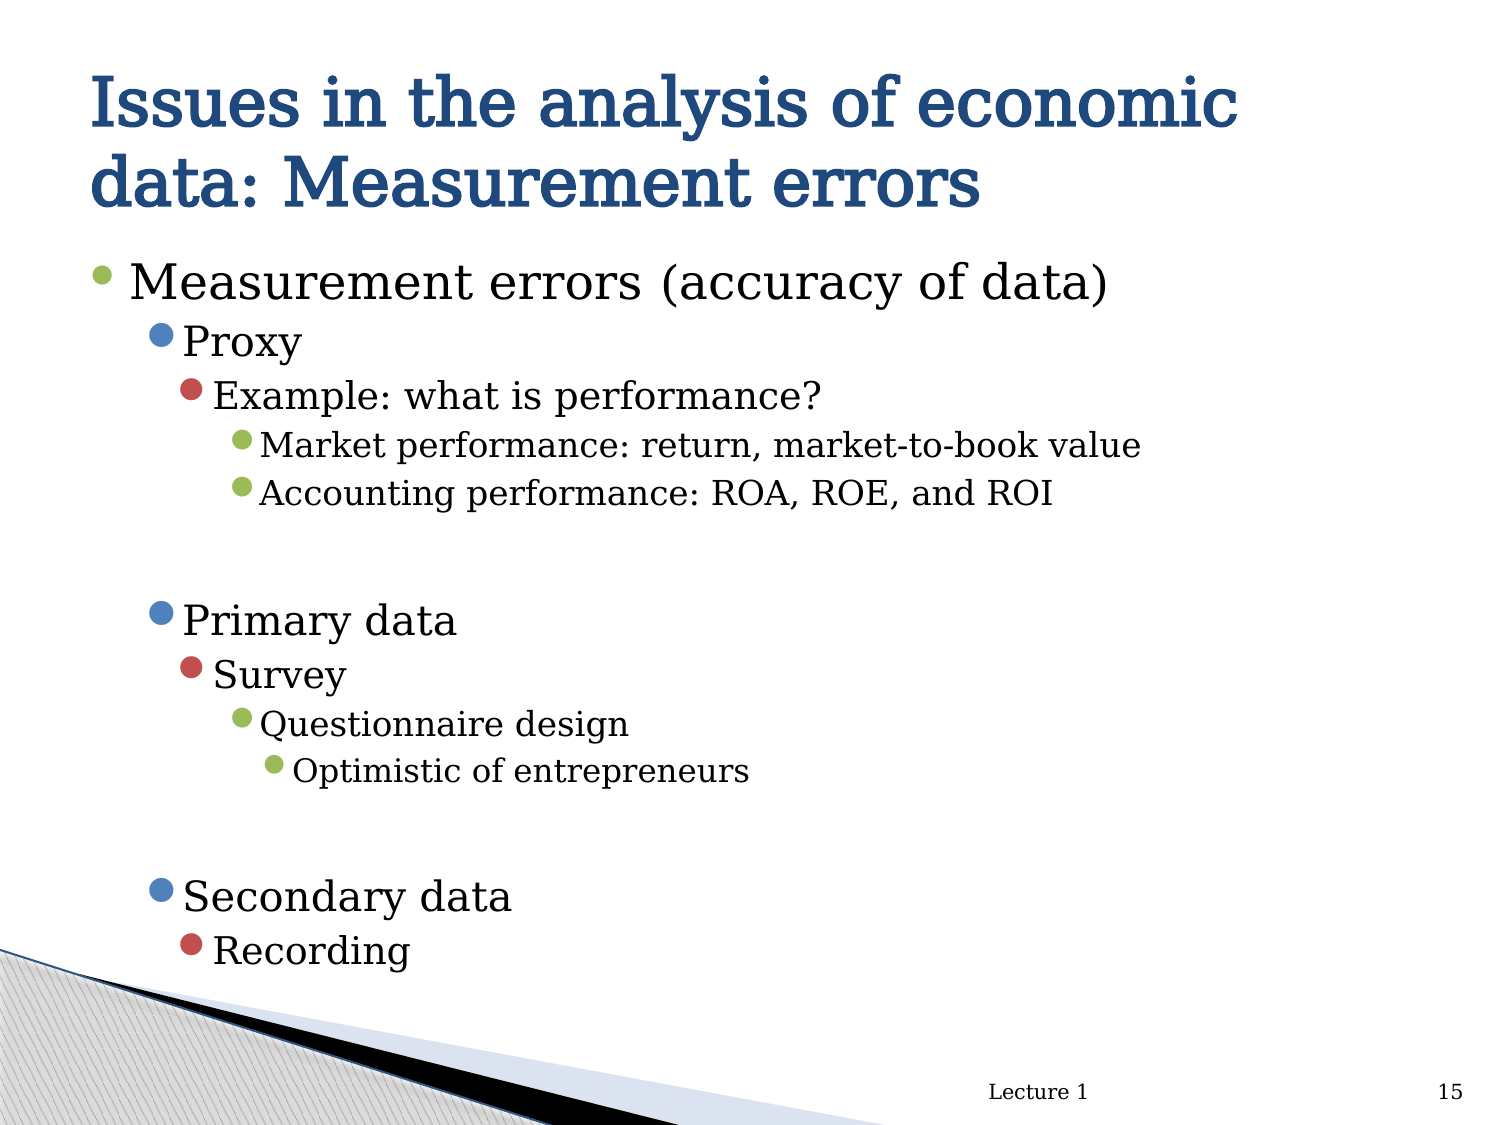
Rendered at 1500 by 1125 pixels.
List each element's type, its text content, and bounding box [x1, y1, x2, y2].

list Measurement errors (accuracy of data) Proxy Example: what is performance? Market performance: return, market-to-book value Accounting performance: ROA, ROE, and ROI Primary data Survey Questionnaire design Optimistic of entrepreneurs Secondary data Recording [75, 243, 1425, 986]
title Issues in the analysis of economic data: Measurement errors [75, 45, 1425, 233]
footer Lecture 1 [718, 1051, 1105, 1112]
slide_number 15 [1418, 1051, 1479, 1112]
